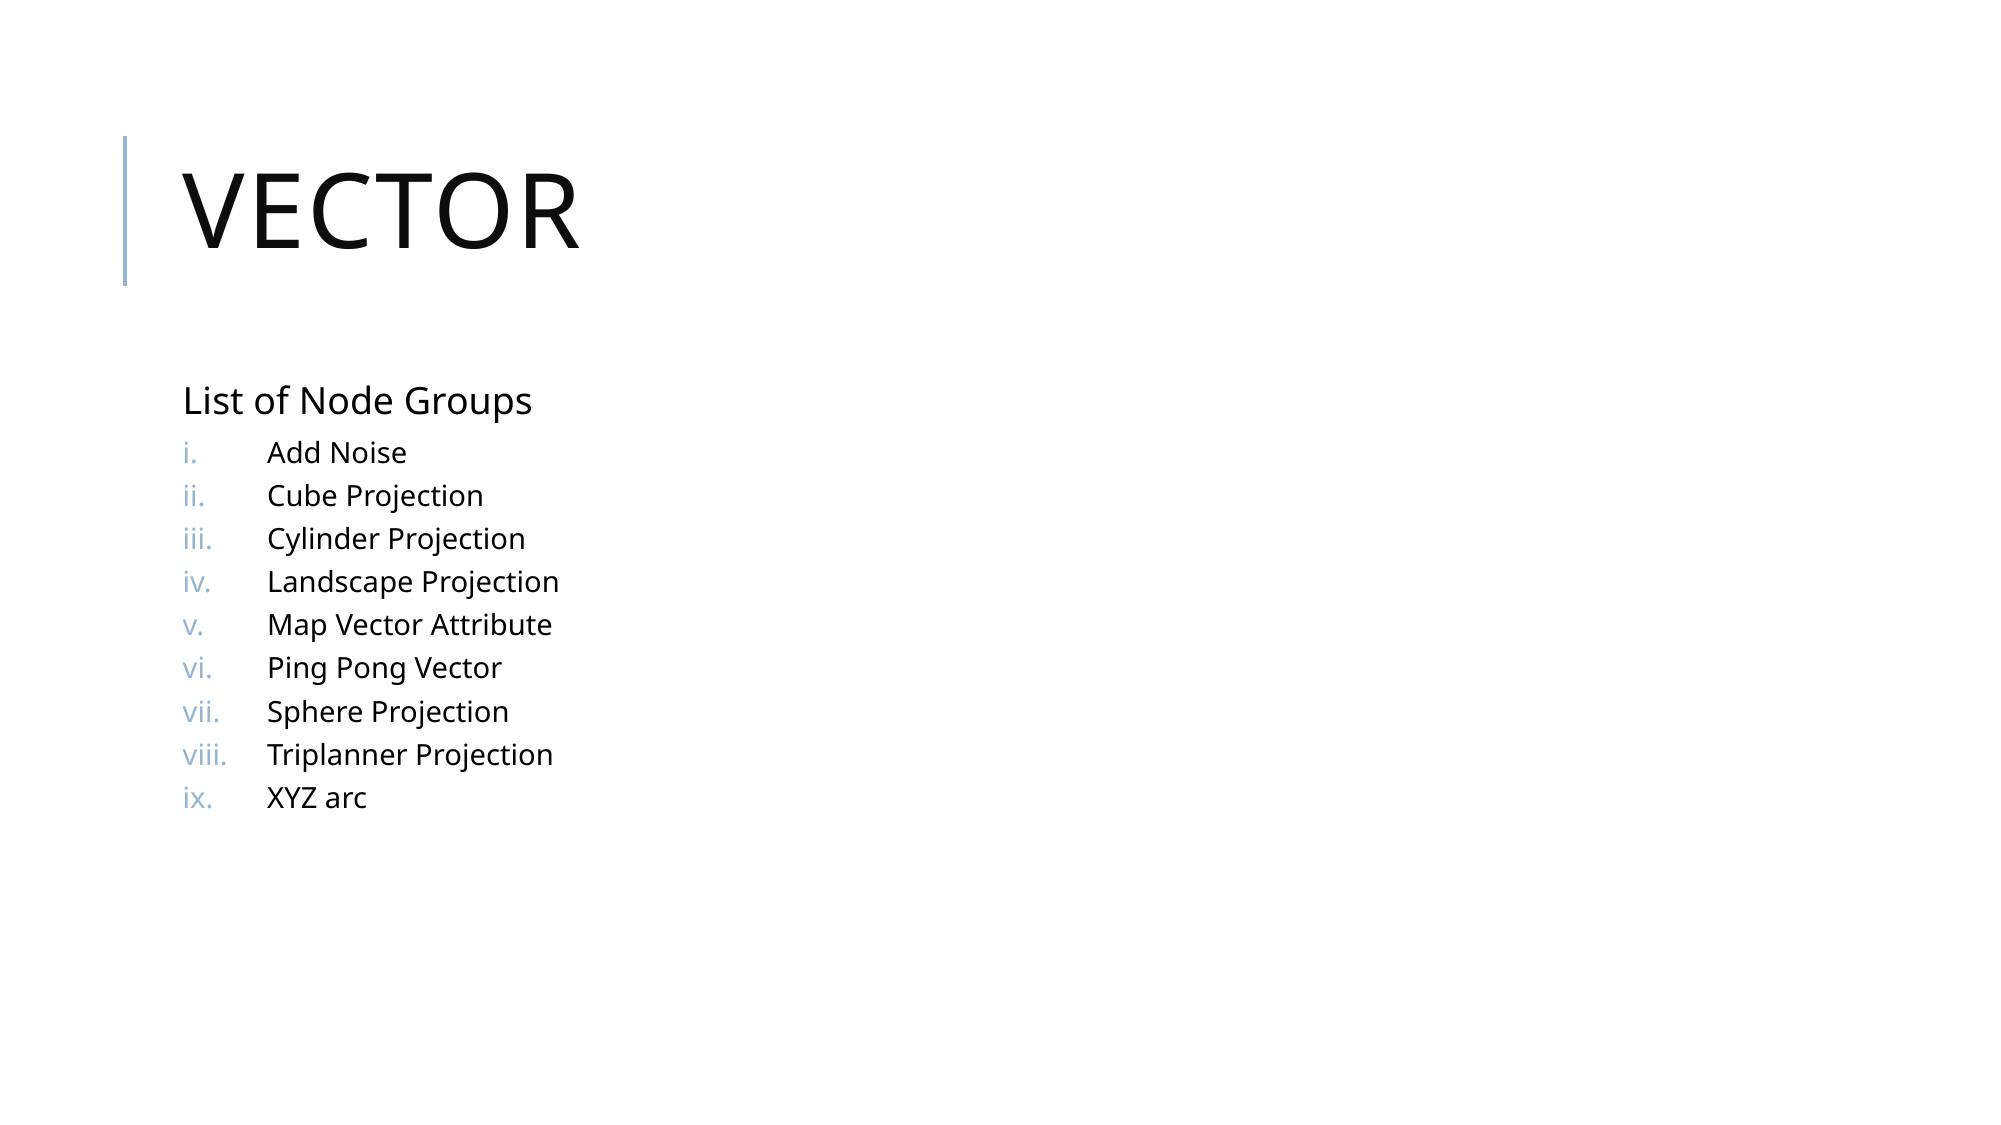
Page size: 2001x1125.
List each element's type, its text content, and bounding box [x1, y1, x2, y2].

title Vector [168, 96, 1763, 342]
text_box List of Node Groups Add Noise Cube Projection Cylinder Projection Landscape Projection Map Vector Attribute Ping Pong Vector Sphere Projection Triplanner Projection XYZ arc [167, 374, 1763, 1035]
